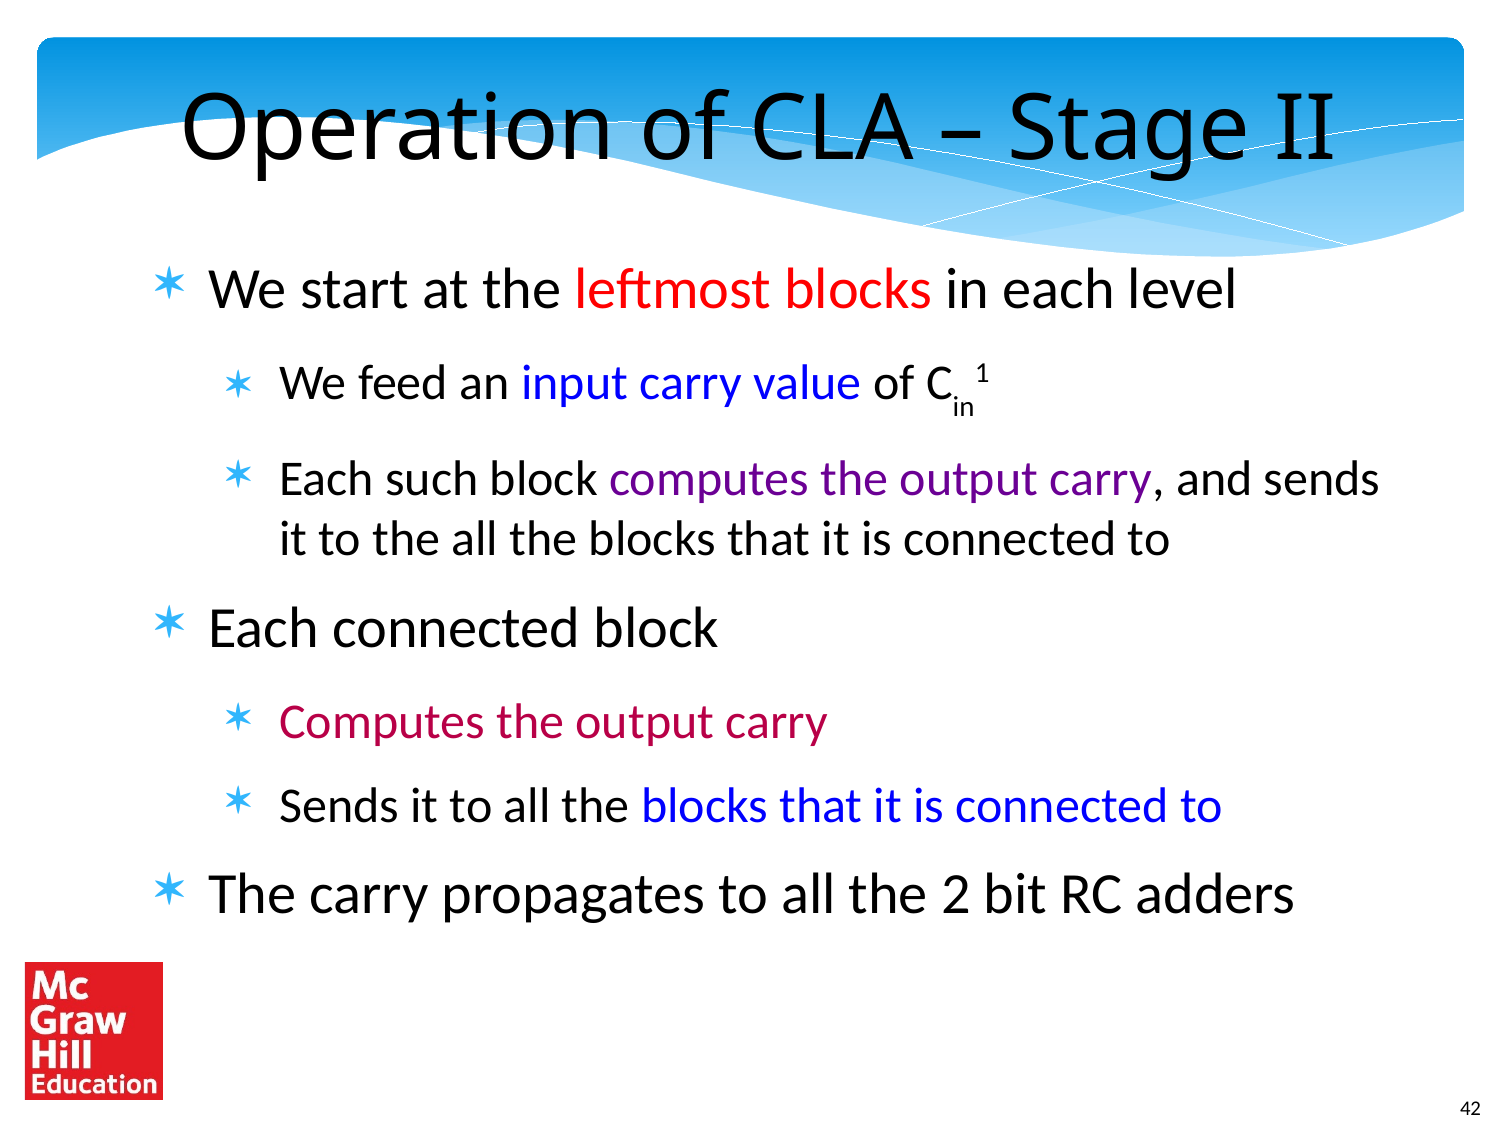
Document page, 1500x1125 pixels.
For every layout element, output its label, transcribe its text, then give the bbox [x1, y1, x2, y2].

list We start at the leftmost blocks in each level We feed an input carry value of Cin1 Each such block computes the output carry, and sends it to the all the blocks that it is connected to Each connected block Computes the output carry Sends it to all the blocks that it is connected to The carry propagates to all the 2 bit RC adders [137, 249, 1413, 993]
title Operation of CLA – Stage II [150, 46, 1367, 200]
picture [24, 962, 163, 1100]
